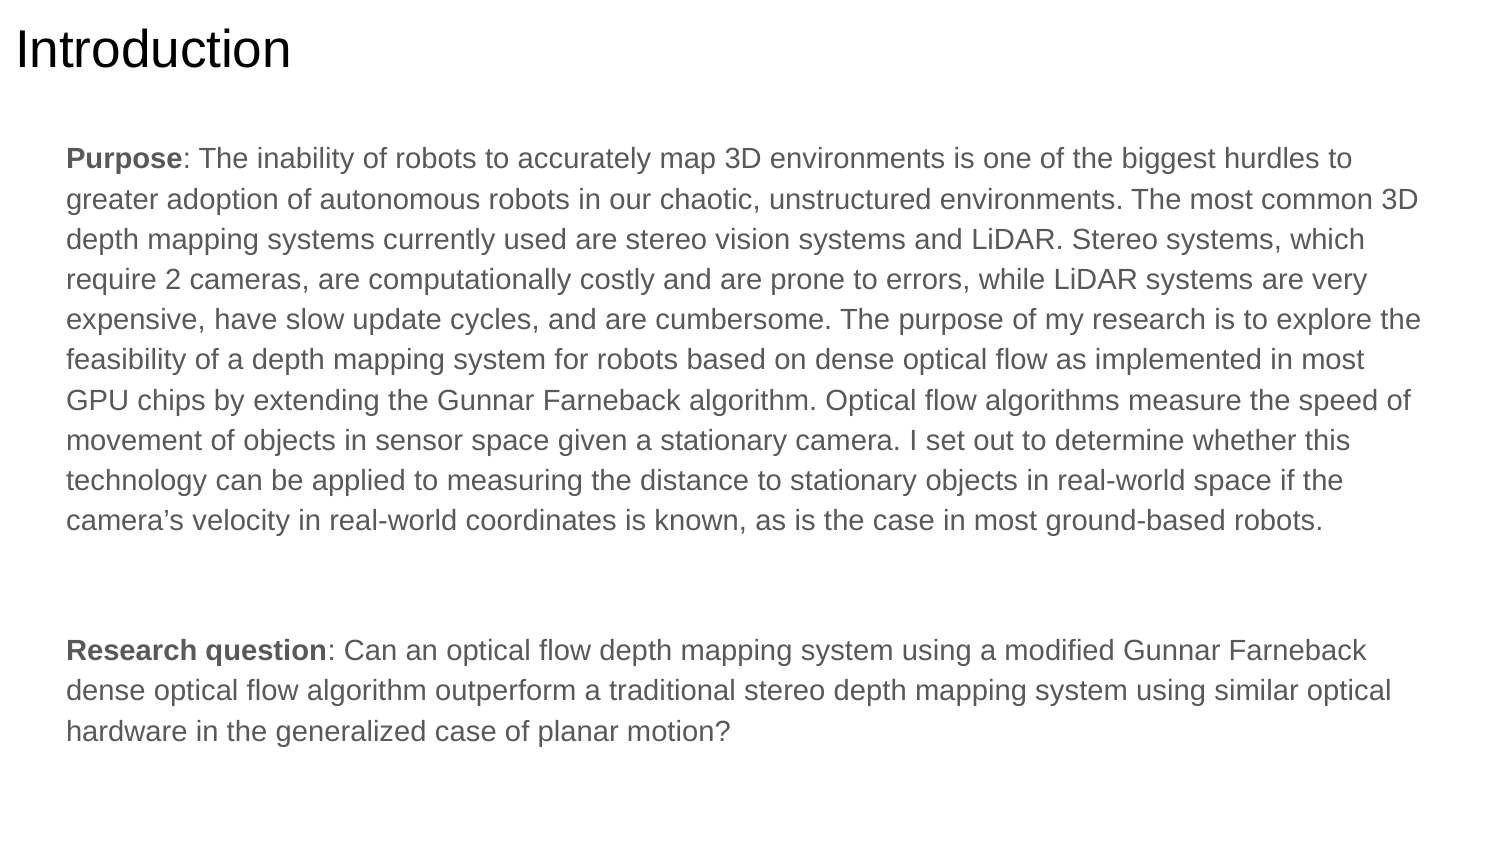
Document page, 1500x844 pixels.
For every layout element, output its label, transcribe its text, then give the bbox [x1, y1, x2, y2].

title Introduction [0, 0, 1398, 94]
list Purpose: The inability of robots to accurately map 3D environments is one of the biggest hurdles to greater adoption of autonomous robots in our chaotic, unstructured environments. The most common 3D depth mapping systems currently used are stereo vision systems and LiDAR. Stereo systems, which require 2 cameras, are computationally costly and are prone to errors, while LiDAR systems are very expensive, have slow update cycles, and are cumbersome. The purpose of my research is to explore the feasibility of a depth mapping system for robots based on dense optical flow as implemented in most GPU chips by extending the Gunnar Farneback algorithm. Optical flow algorithms measure the speed of movement of objects in sensor space given a stationary camera. I set out to determine whether this technology can be applied to measuring the distance to stationary objects in real-world space if the camera’s velocity in real-world coordinates is known, as is the case in most ground-based robots. Research question: Can an optical flow depth mapping system using a modified Gunnar Farneback dense optical flow algorithm outperform a traditional stereo depth mapping system using similar optical hardware in the generalized case of planar motion? [51, 119, 1449, 775]
